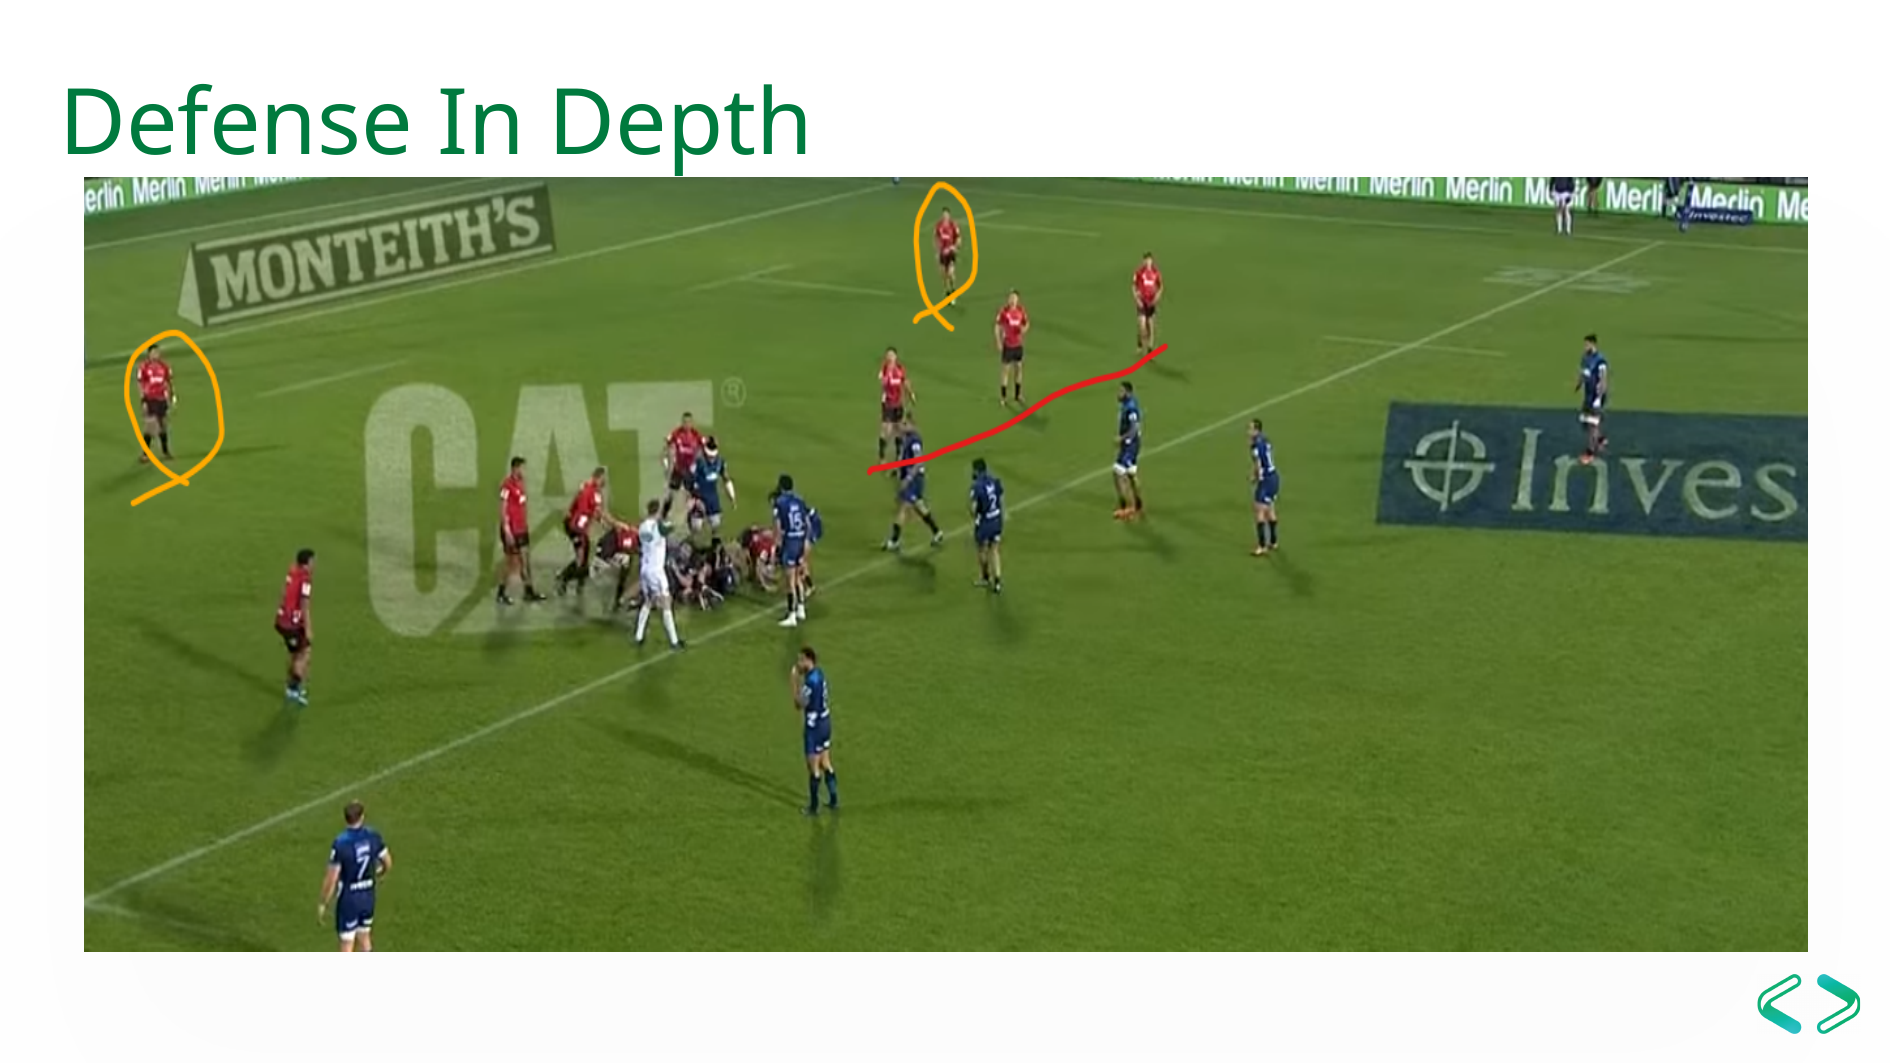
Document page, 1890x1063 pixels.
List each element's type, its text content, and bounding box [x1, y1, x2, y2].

title Defense In Depth [59, 59, 1831, 178]
picture [84, 176, 1809, 952]
